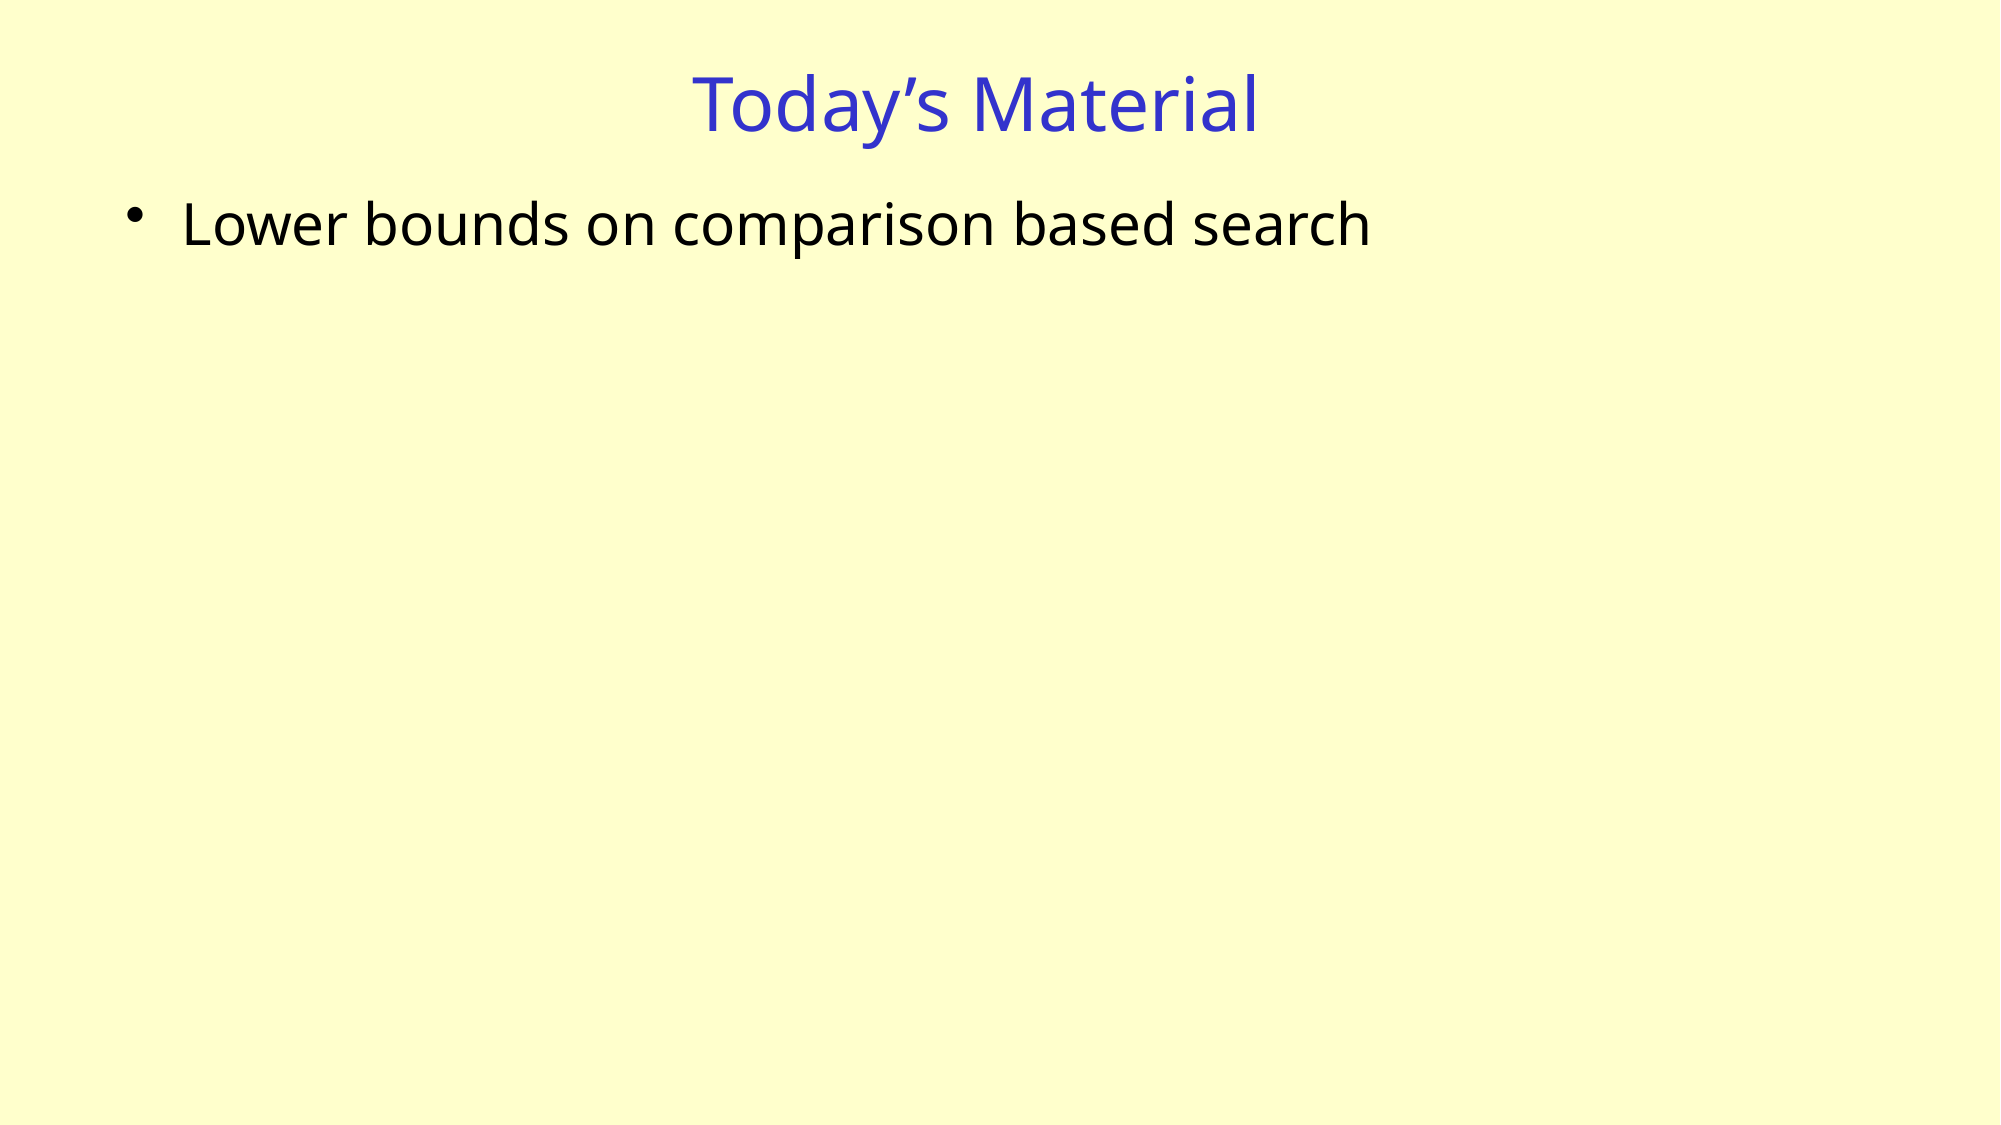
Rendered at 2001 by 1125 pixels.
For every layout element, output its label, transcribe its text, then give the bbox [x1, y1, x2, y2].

list Lower bounds on comparison based search [110, 179, 1919, 1030]
title Today’s Material [305, 38, 1650, 166]
